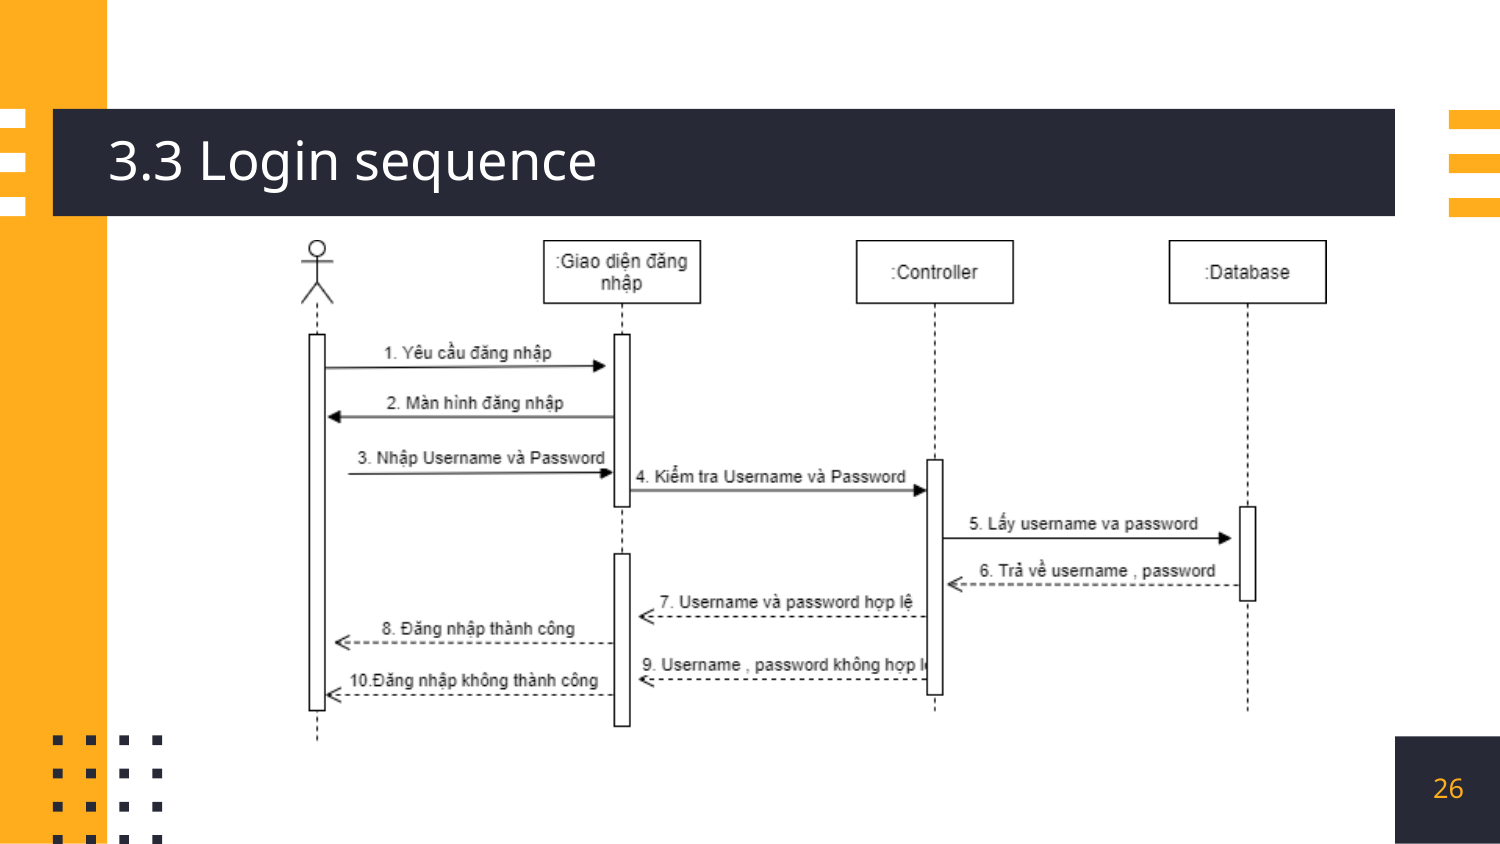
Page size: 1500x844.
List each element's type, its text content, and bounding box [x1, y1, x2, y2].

title 3.3 Login sequence [108, 108, 1396, 217]
slide_number 26 [1395, 736, 1500, 844]
picture [300, 240, 1327, 743]
